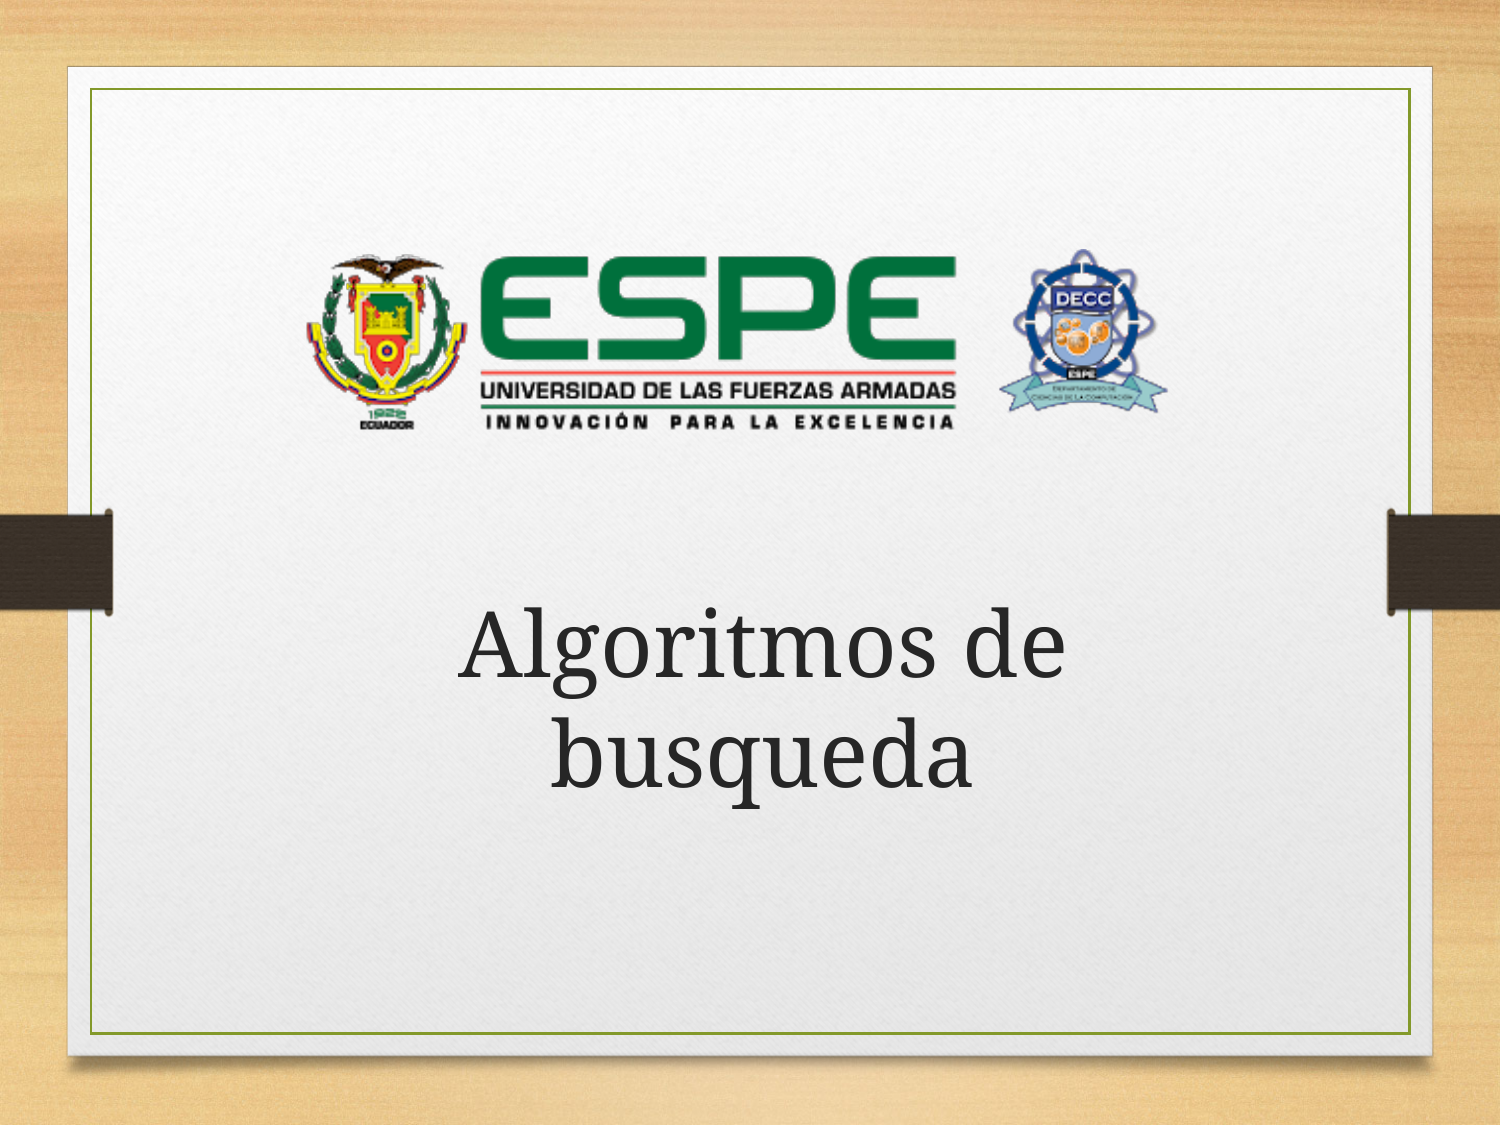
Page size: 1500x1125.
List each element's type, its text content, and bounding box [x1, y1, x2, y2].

title Algoritmos de busqueda [265, 583, 1260, 806]
picture [0, 0, 1500, 1125]
